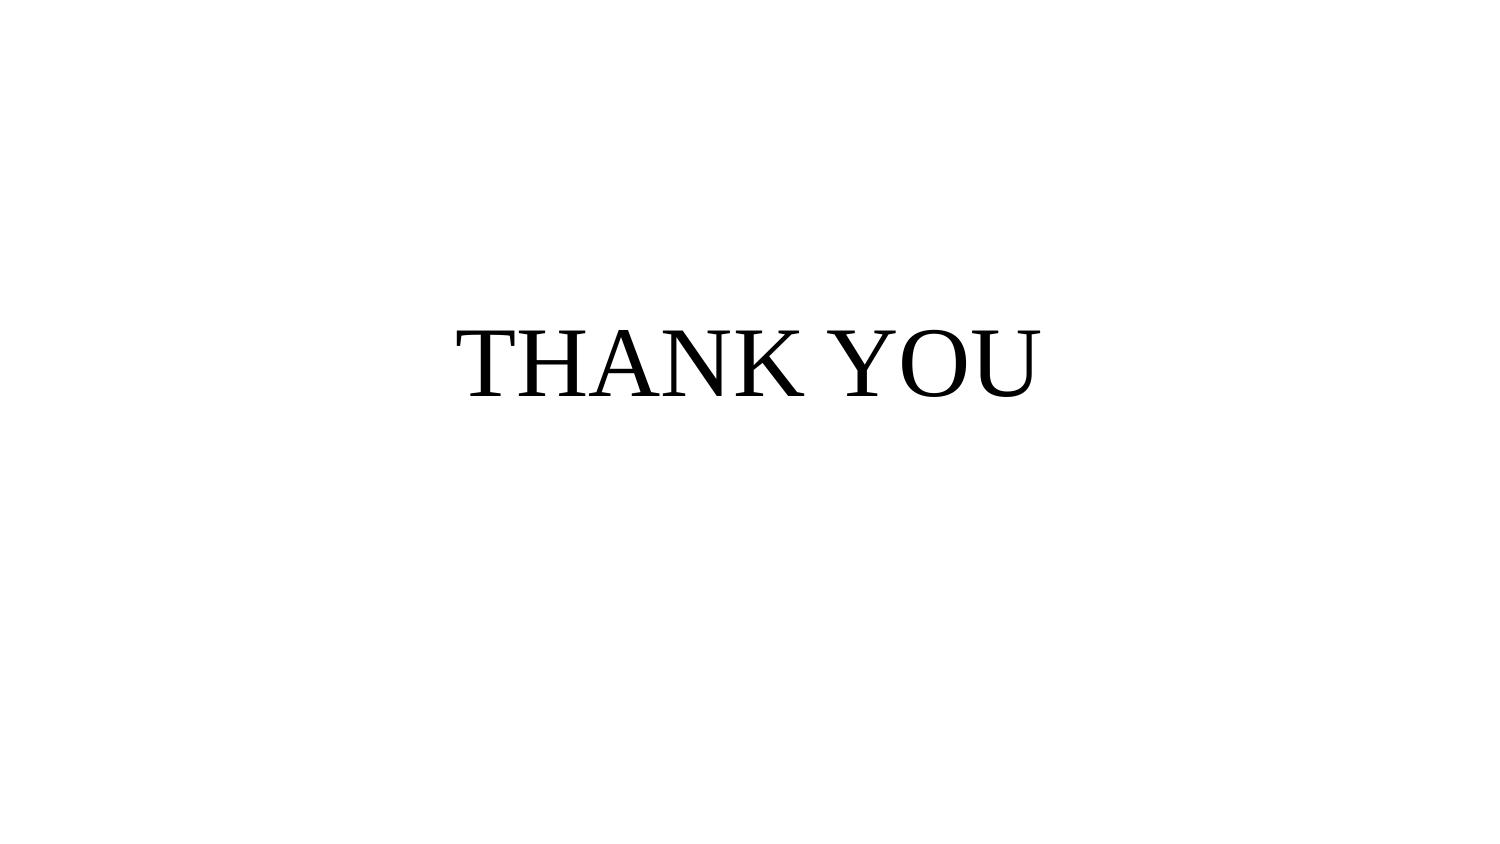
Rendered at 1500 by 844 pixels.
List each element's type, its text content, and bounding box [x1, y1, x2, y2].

title THANK YOU [70, 178, 1429, 534]
